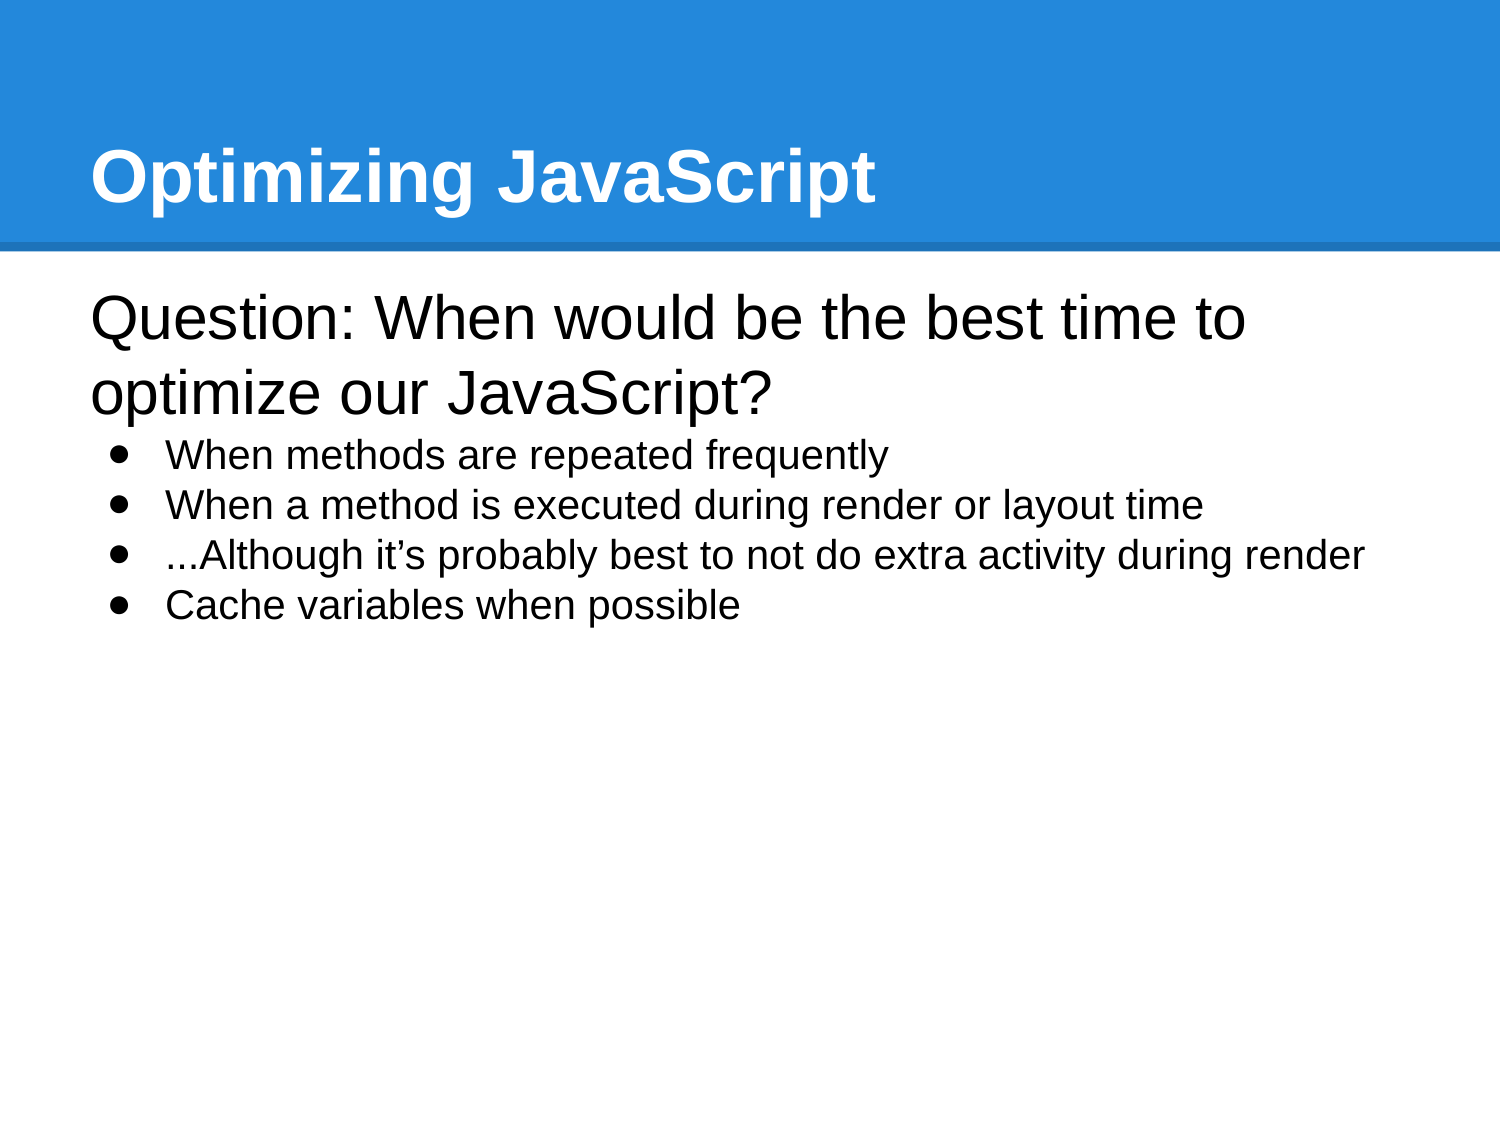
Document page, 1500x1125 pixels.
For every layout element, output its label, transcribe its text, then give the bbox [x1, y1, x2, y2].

title Optimizing JavaScript [75, 45, 1425, 233]
list Question: When would be the best time to optimize our JavaScript? When methods are repeated frequently When a method is executed during render or layout time ...Although it’s probably best to not do extra activity during render Cache variables when possible [75, 262, 1425, 1078]
